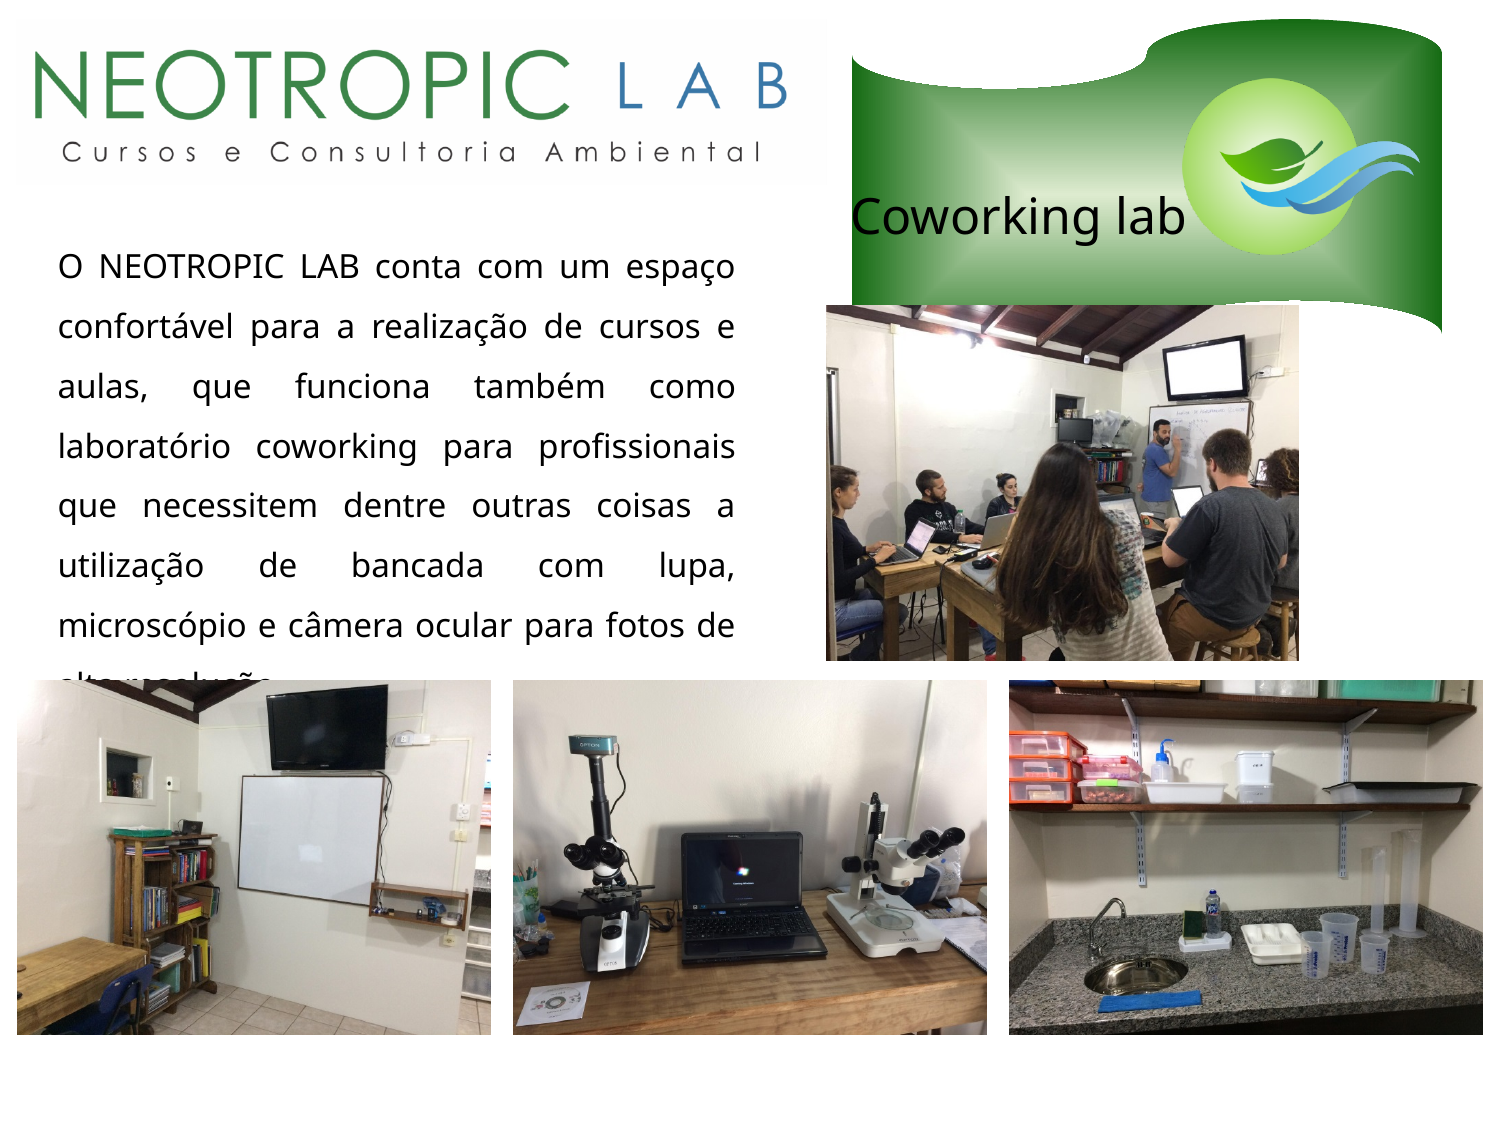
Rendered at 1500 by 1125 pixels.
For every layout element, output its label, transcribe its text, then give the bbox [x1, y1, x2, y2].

picture [513, 680, 987, 1035]
text_box O NEOTROPIC LAB conta com um espaço confortável para a realização de cursos e aulas, que funciona também como laboratório coworking para profissionais que necessitem dentre outras coisas a utilização de bancada com lupa, microscópio e câmera ocular para fotos de alta resolução. [42, 217, 752, 712]
picture [1182, 78, 1420, 255]
picture [1009, 680, 1483, 1036]
text_box [849, 16, 1445, 338]
picture [17, 680, 491, 1035]
text_box Coworking lab [835, 177, 1177, 252]
picture [826, 305, 1300, 661]
picture [15, 18, 827, 185]
